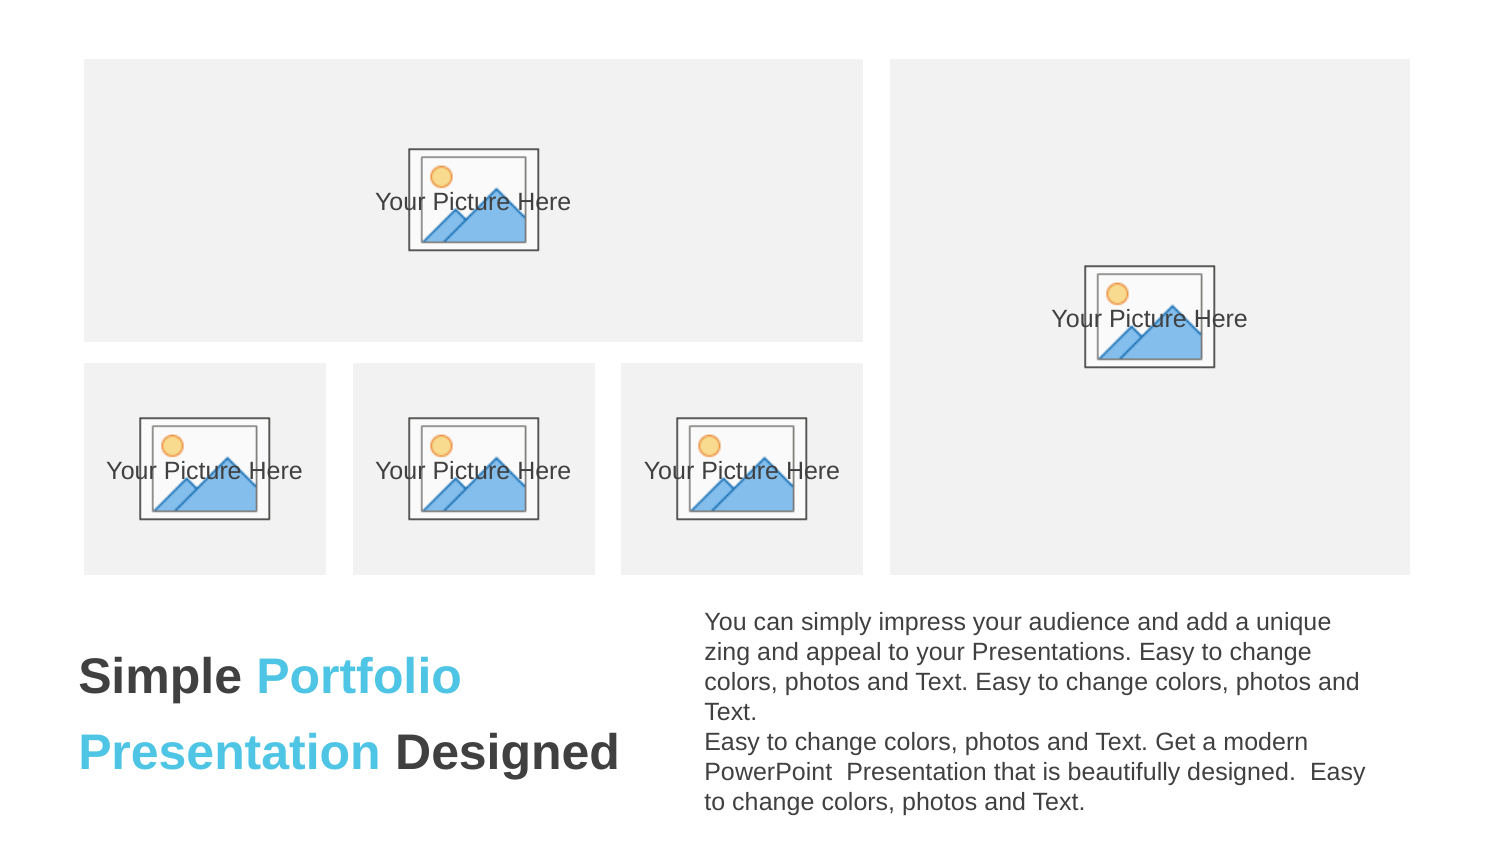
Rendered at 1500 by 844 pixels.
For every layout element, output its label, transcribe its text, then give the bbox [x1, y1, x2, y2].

text_box You can simply impress your audience and add a unique zing and appeal to your Presentations. Easy to change colors, photos and Text. Easy to change colors, photos and Text. Easy to change colors, photos and Text. Get a modern PowerPoint Presentation that is beautifully designed. Easy to change colors, photos and Text. [689, 598, 1400, 823]
picture [620, 362, 864, 576]
picture [889, 58, 1411, 576]
text_box Simple Portfolio Presentation Designed [63, 612, 689, 805]
picture [83, 362, 327, 576]
picture [83, 58, 864, 342]
picture [352, 362, 595, 576]
